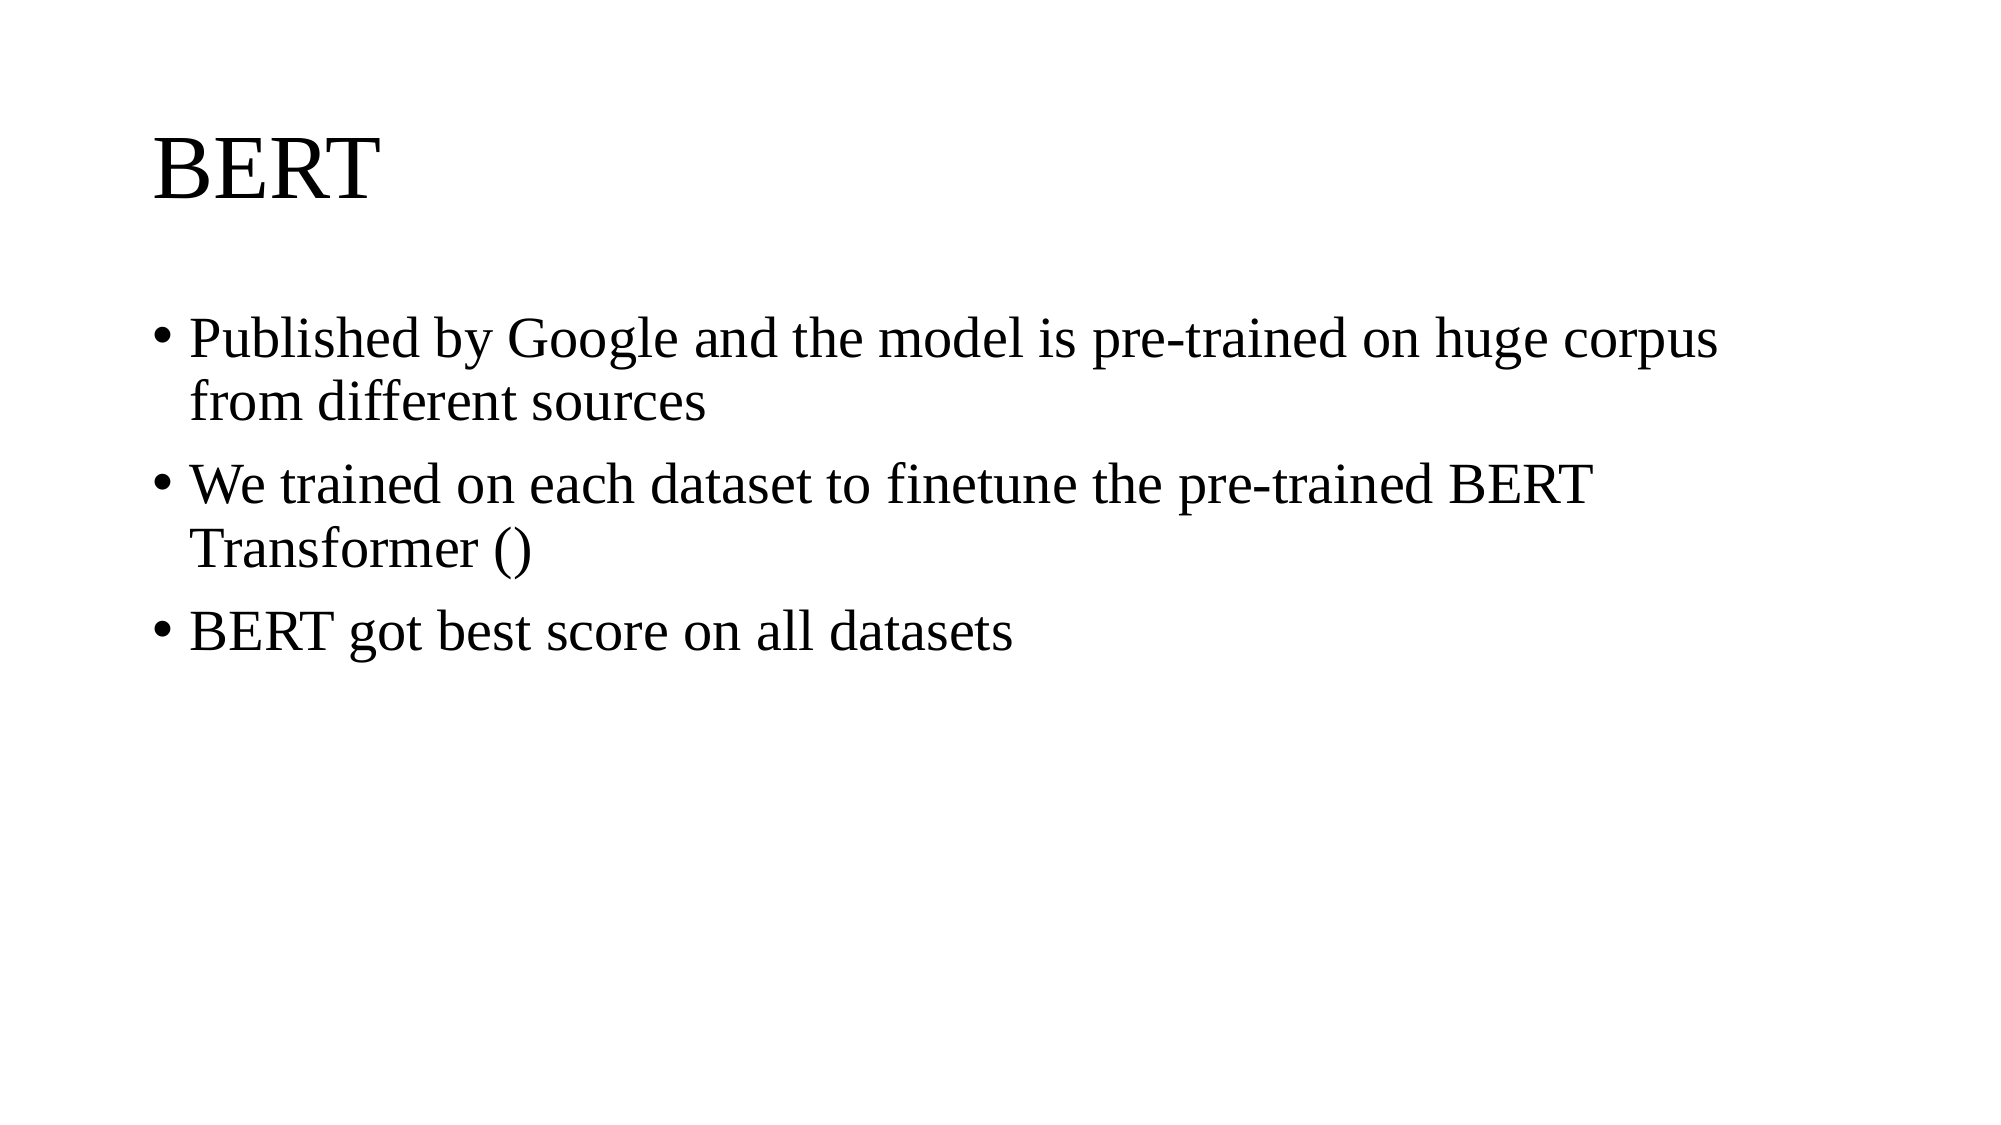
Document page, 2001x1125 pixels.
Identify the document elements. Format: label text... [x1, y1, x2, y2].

title BERT [137, 59, 1863, 278]
